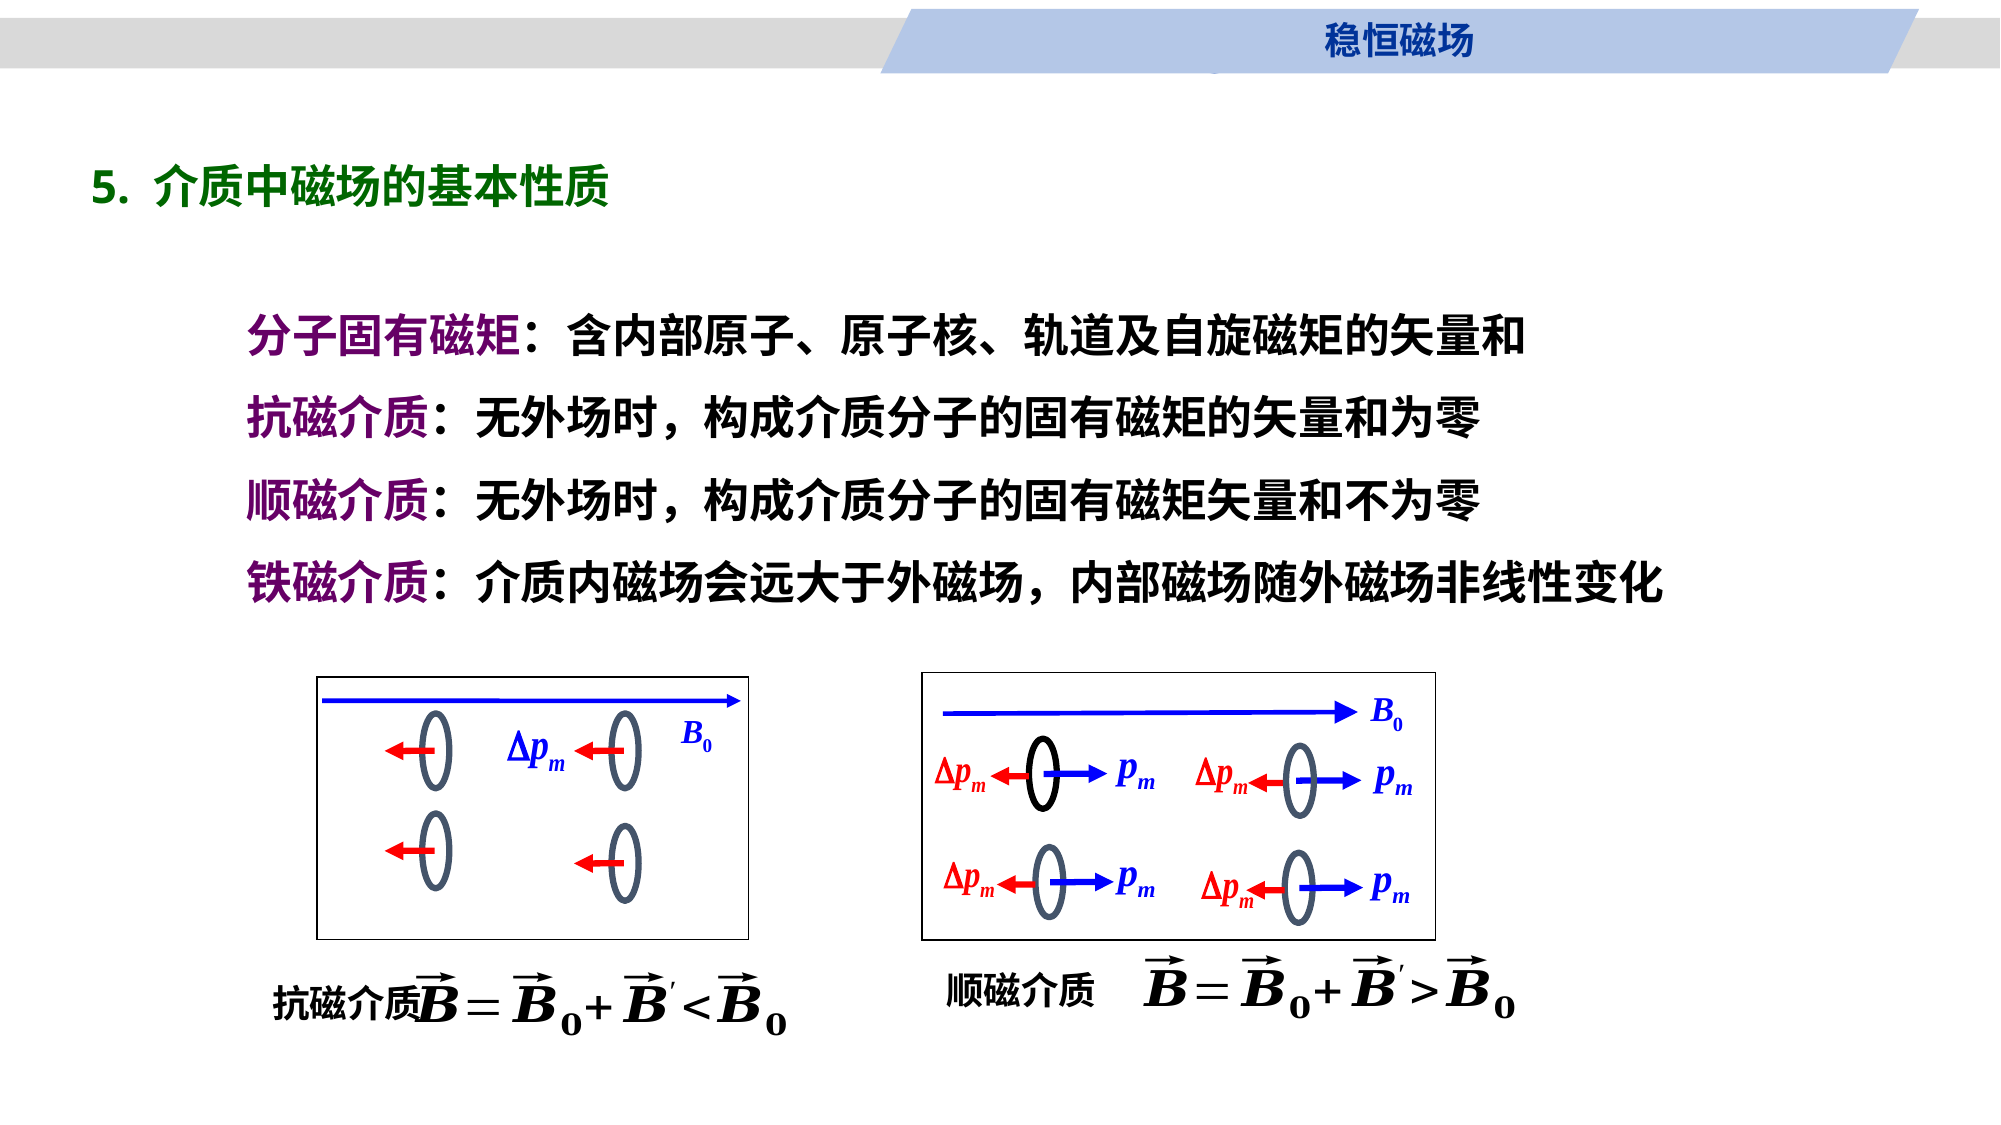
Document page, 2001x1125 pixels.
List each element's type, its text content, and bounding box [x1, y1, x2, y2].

text_box 分子固有磁矩：含内部原子、原子核、轨道及自旋磁矩的矢量和 抗磁介质：无外场时，构成介质分子的固有磁矩的矢量和为零 顺磁介质：无外场时，构成介质分子的固有磁矩矢量和不为零 铁磁介质：介质内磁场会远大于外磁场，内部磁场随外磁场非线性变化 [231, 271, 1709, 617]
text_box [921, 672, 1518, 1026]
text_box 稳恒磁场 [1309, 9, 1490, 70]
text_box 5. 介质中磁场的基本性质 [76, 149, 738, 220]
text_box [248, 677, 749, 1039]
